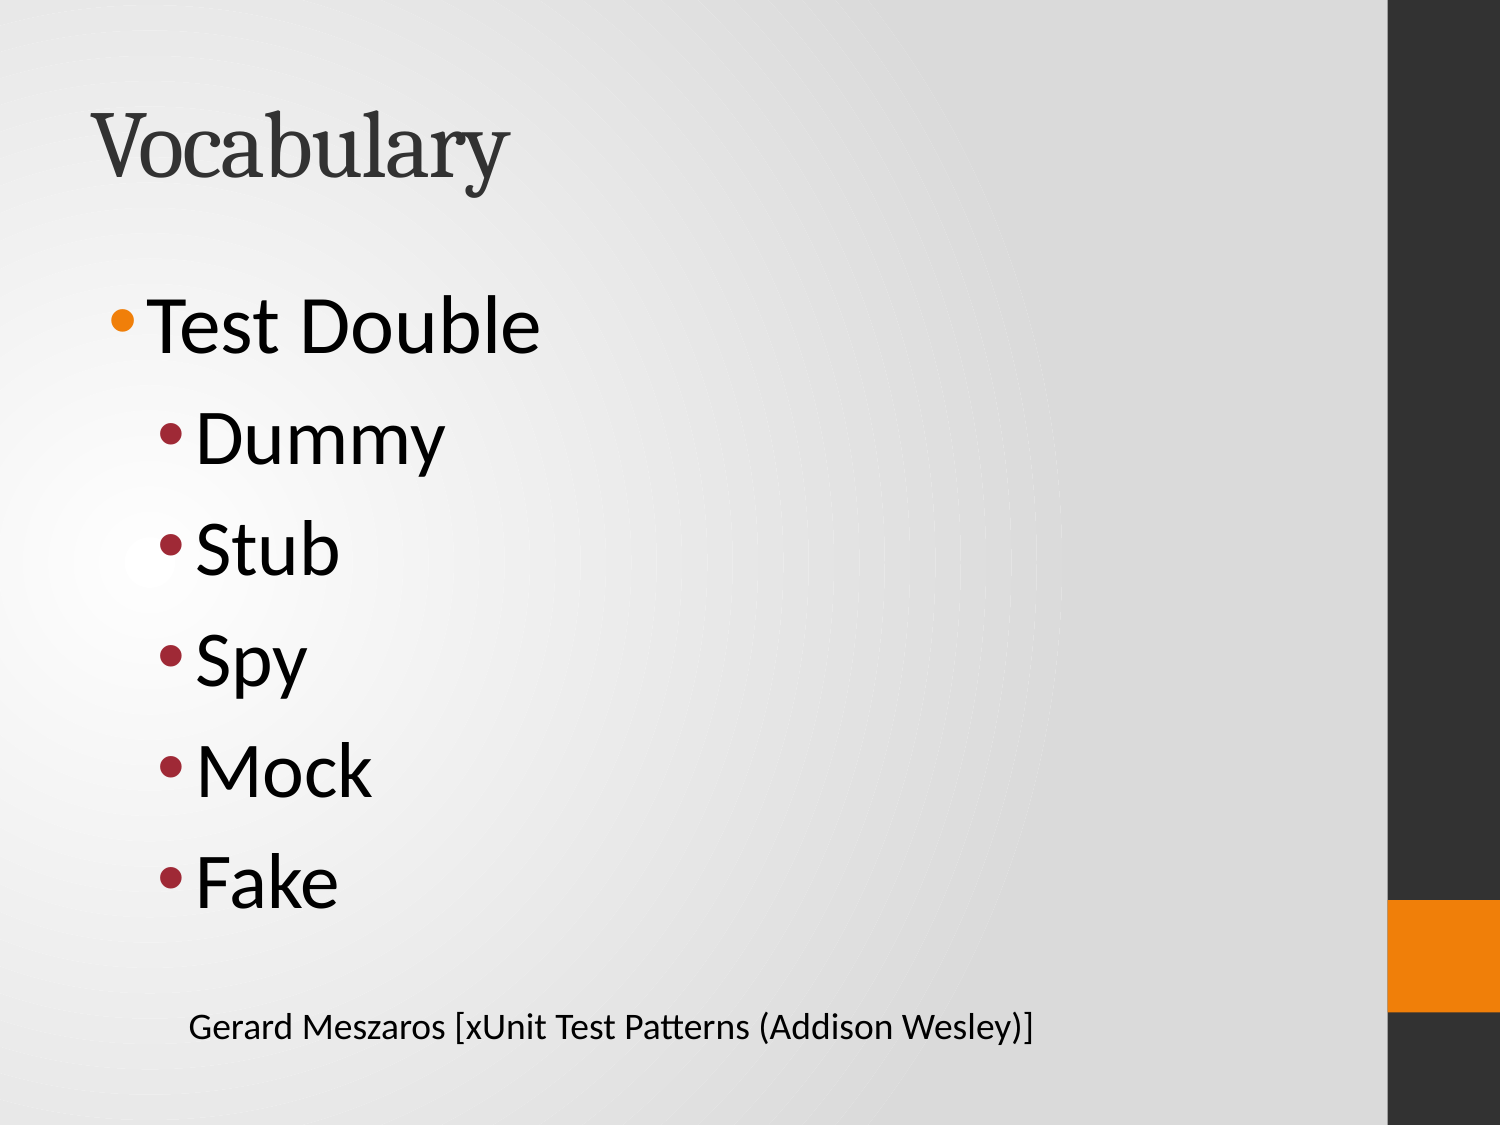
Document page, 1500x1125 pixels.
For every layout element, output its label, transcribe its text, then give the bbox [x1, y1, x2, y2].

text_box Gerard Meszaros [xUnit Test Patterns (Addison Wesley)] [173, 994, 1051, 1055]
title Vocabulary [75, 45, 1325, 233]
list Test Double Dummy Stub Spy Mock Fake [75, 262, 1325, 1050]
